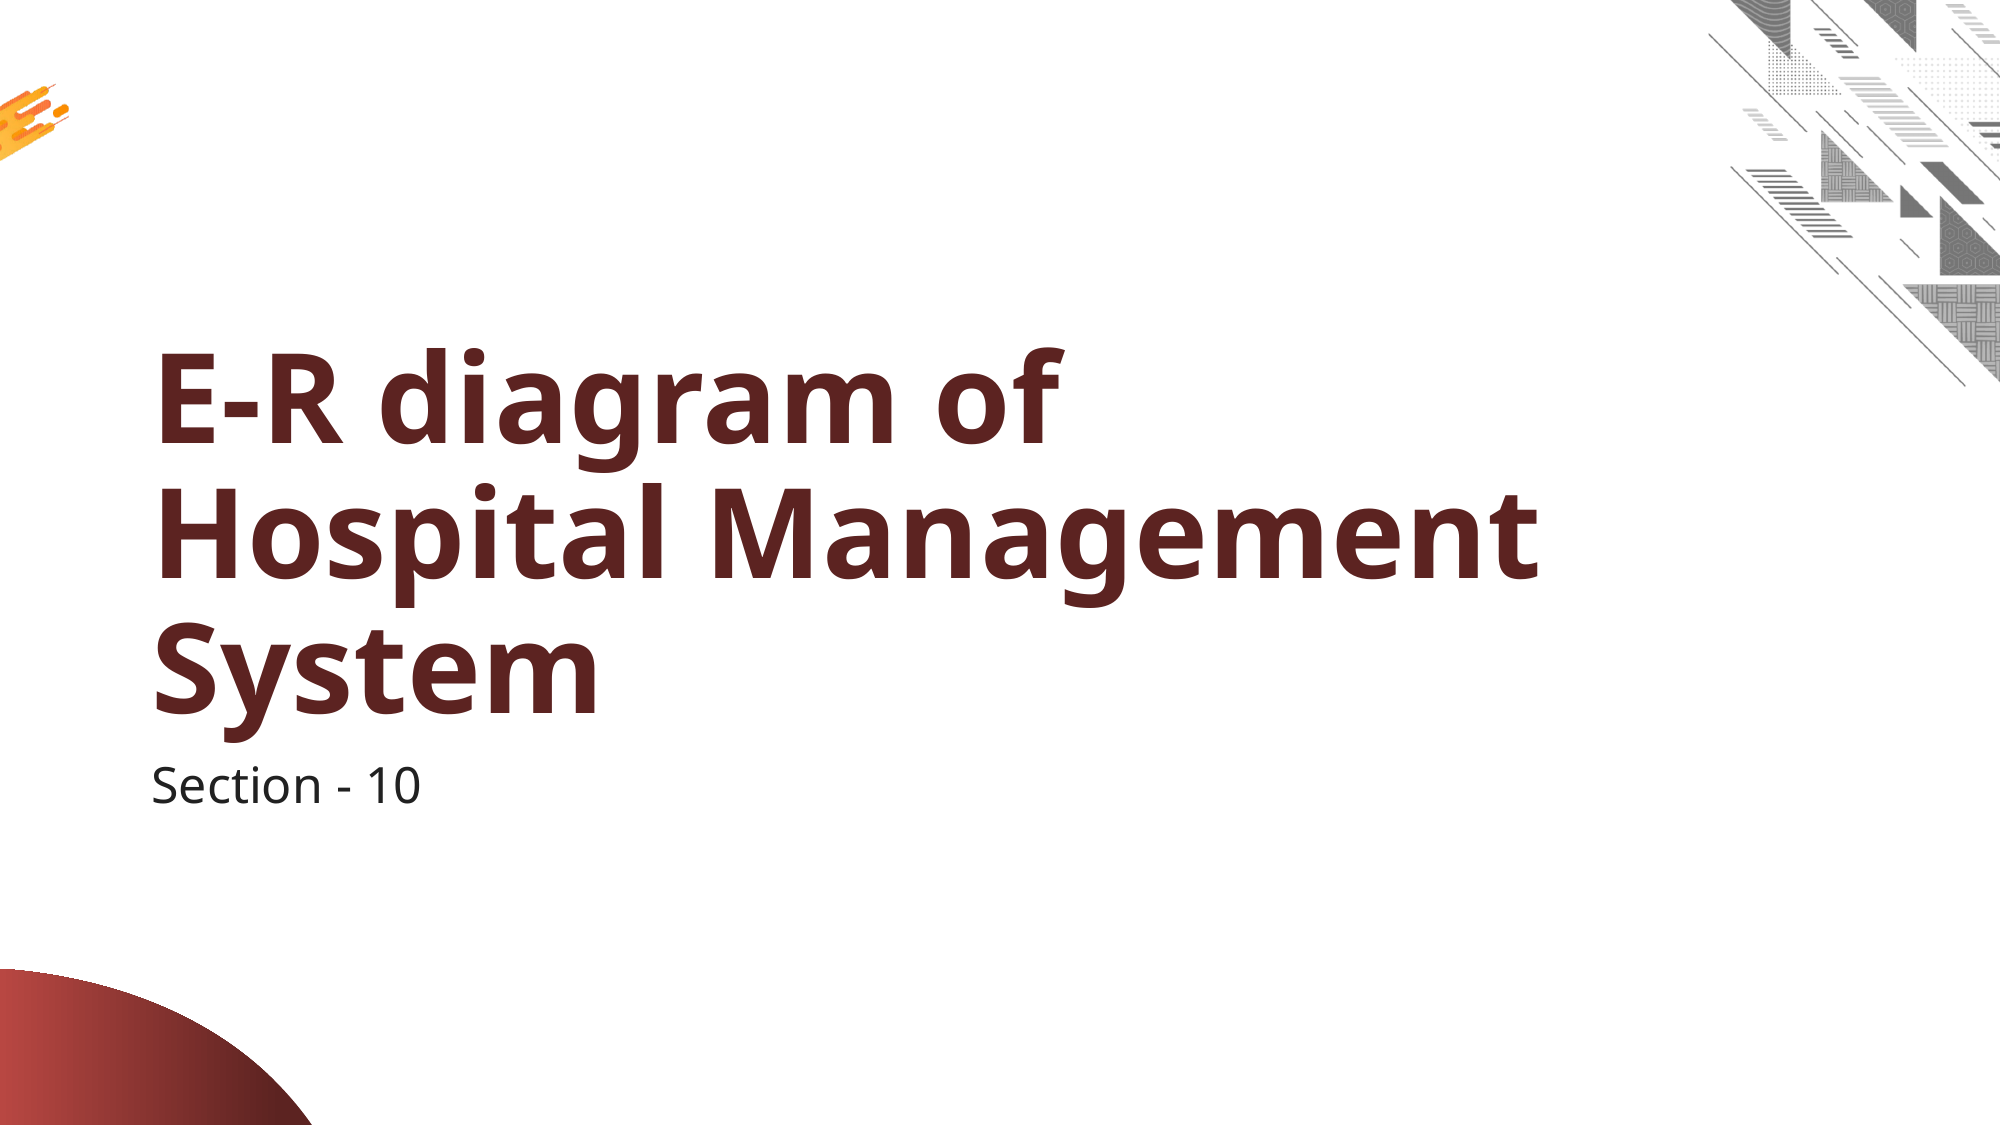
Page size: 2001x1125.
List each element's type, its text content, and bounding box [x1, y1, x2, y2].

list Section - 10 [136, 752, 1862, 999]
picture [0, 65, 90, 193]
picture [1709, 0, 2000, 490]
title E-R diagram of Hospital Management System [136, 280, 1862, 749]
